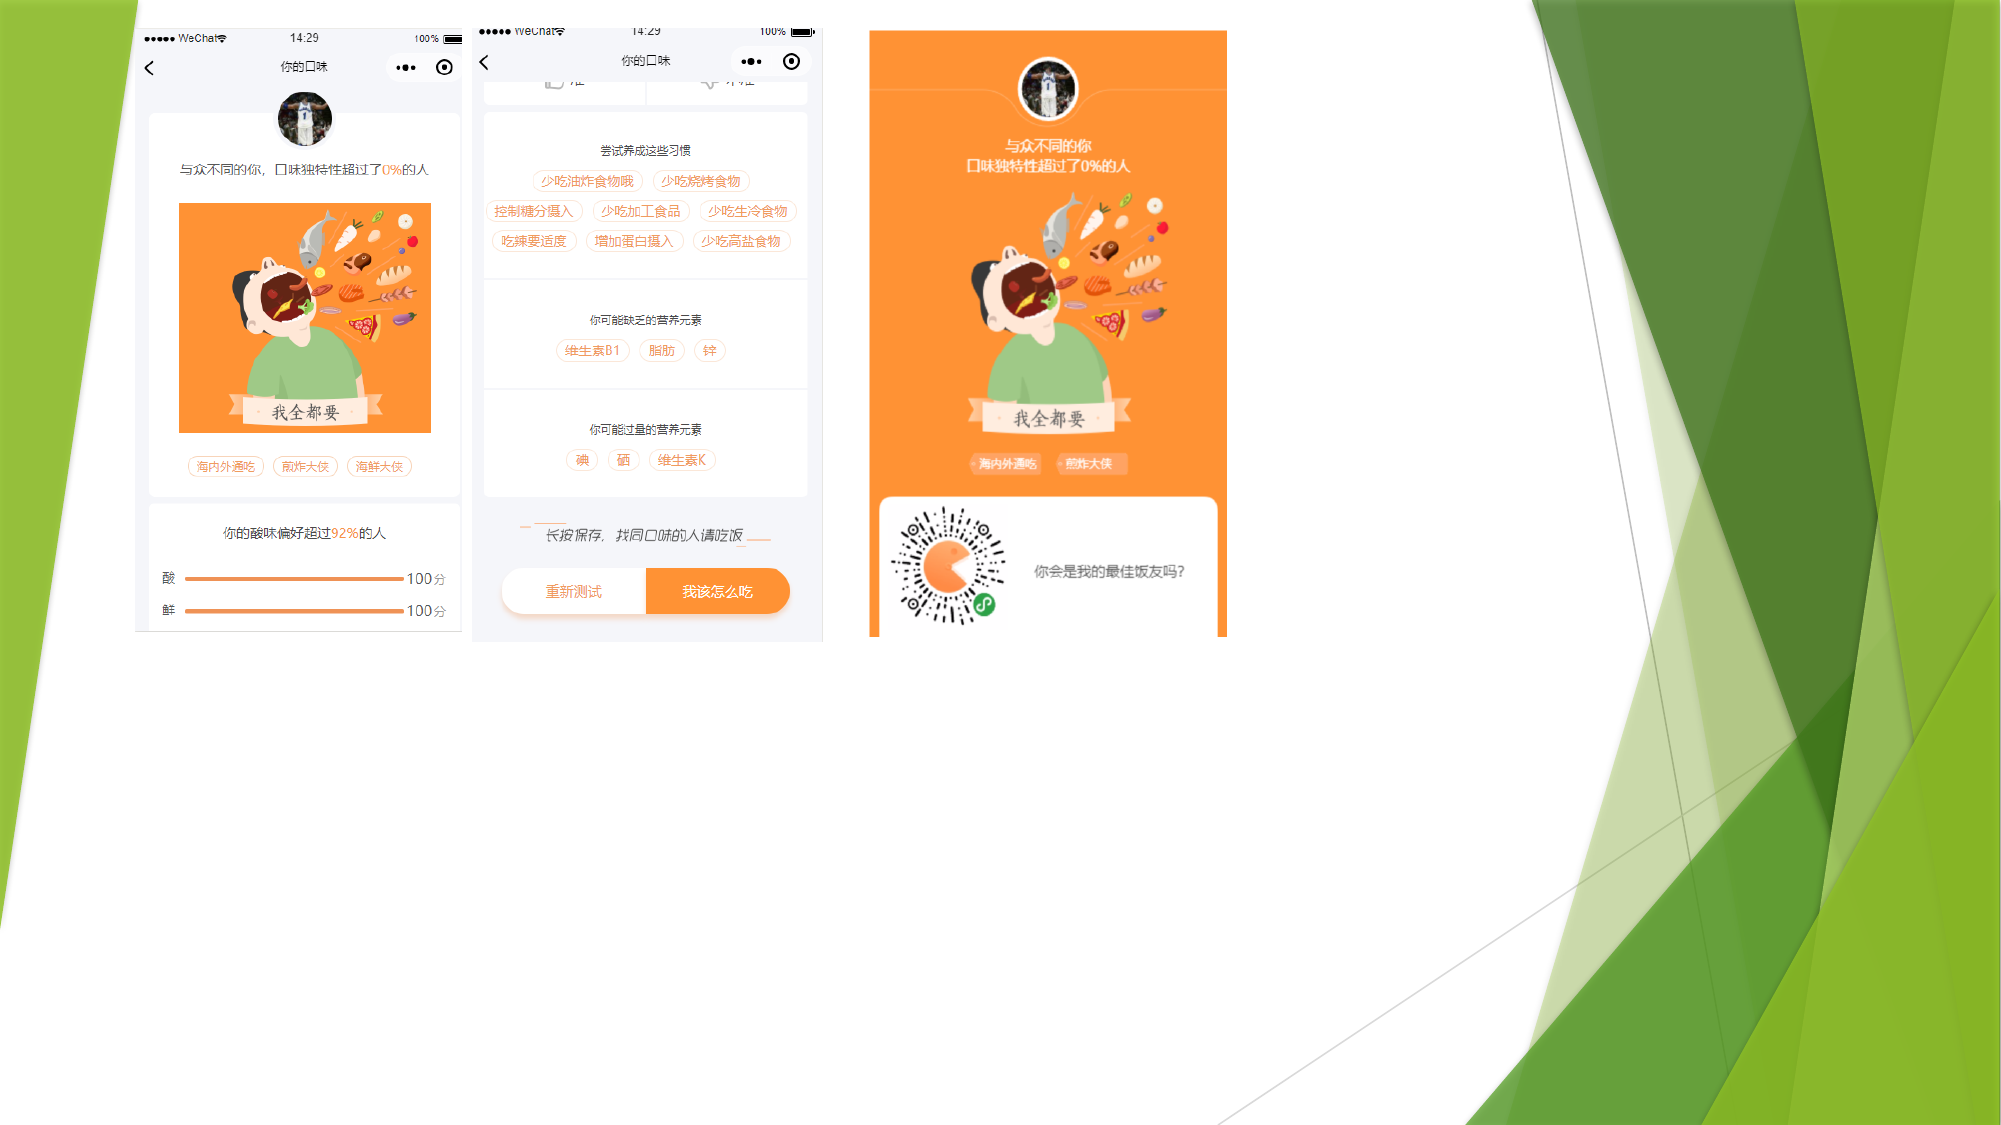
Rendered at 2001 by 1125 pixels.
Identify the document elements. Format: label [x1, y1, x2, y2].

picture [864, 27, 1229, 643]
picture [472, 27, 823, 643]
picture [134, 27, 463, 633]
